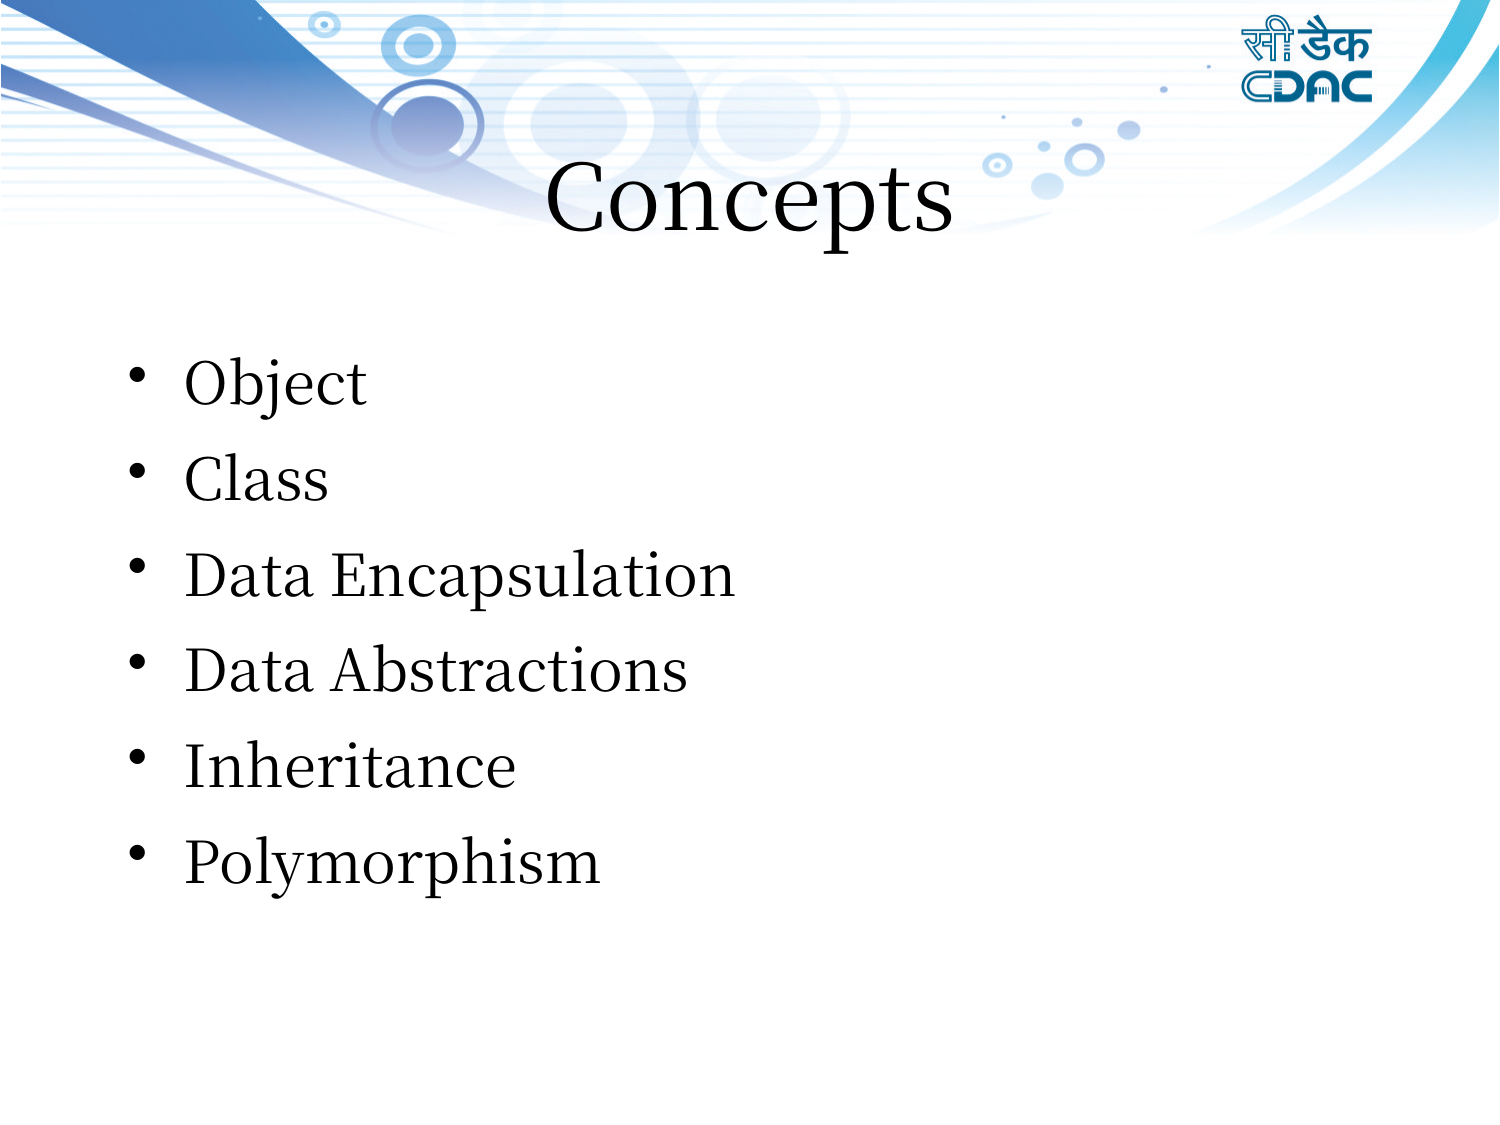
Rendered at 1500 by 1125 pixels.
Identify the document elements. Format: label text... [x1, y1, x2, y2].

picture [1, 0, 1499, 335]
title Concepts [112, 99, 1388, 288]
list Object Class Data Encapsulation Data Abstractions Inheritance Polymorphism [112, 324, 1388, 1000]
